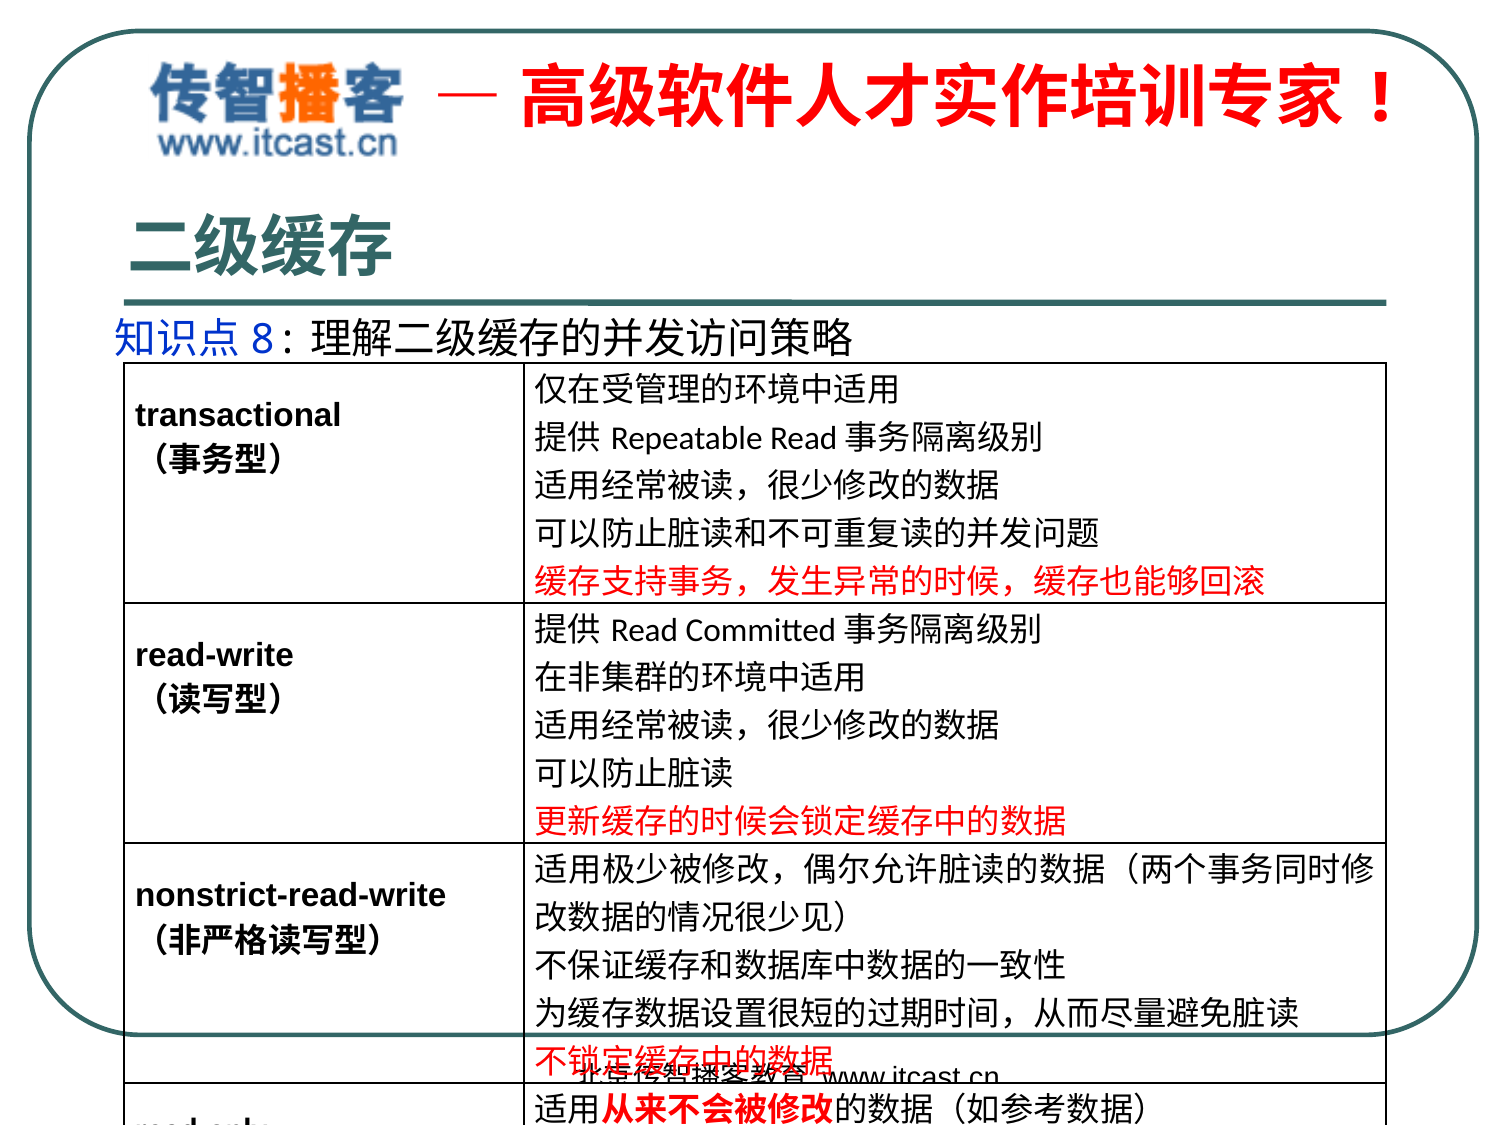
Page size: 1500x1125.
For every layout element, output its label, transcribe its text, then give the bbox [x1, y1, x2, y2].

table_header 仅在受管理的环境中适用 提供Repeatable Read事务隔离级别 适用经常被读，很少修改的数据 可以防止脏读和不可重复读的并发问题 缓存支持事务，发生异常的时候，缓存也能够回滚 [525, 364, 1385, 602]
table_cell 适用极少被修改，偶尔允许脏读的数据（两个事务同时修改数据的情况很少见） 不保证缓存和数据库中数据的一致性 为缓存数据设置很短的过期时间，从而尽量避免脏读 不锁定缓存中的数据 [525, 844, 1385, 1082]
table_header transactional （事务型） [125, 364, 523, 602]
table_cell 提供Read Committed事务隔离级别 在非集群的环境中适用 适用经常被读，很少修改的数据 可以防止脏读 更新缓存的时候会锁定缓存中的数据 [525, 604, 1385, 842]
table_cell read-write （读写型） [125, 604, 523, 842]
table_cell 适用从来不会被修改的数据（如参考数据） 在此模式下，如果对数据进行更新操作，会有异常 事务隔离级别低，并发性能高 在集群环境中也能完美运作 [525, 1084, 1385, 1125]
text_box 知识点8:理解二级缓存的并发访问策略 [100, 314, 1363, 362]
title 二级缓存 [112, 54, 1375, 291]
table_cell read-only （只读型） [125, 1084, 523, 1125]
table_cell nonstrict-read-write （非严格读写型） [125, 844, 523, 1082]
